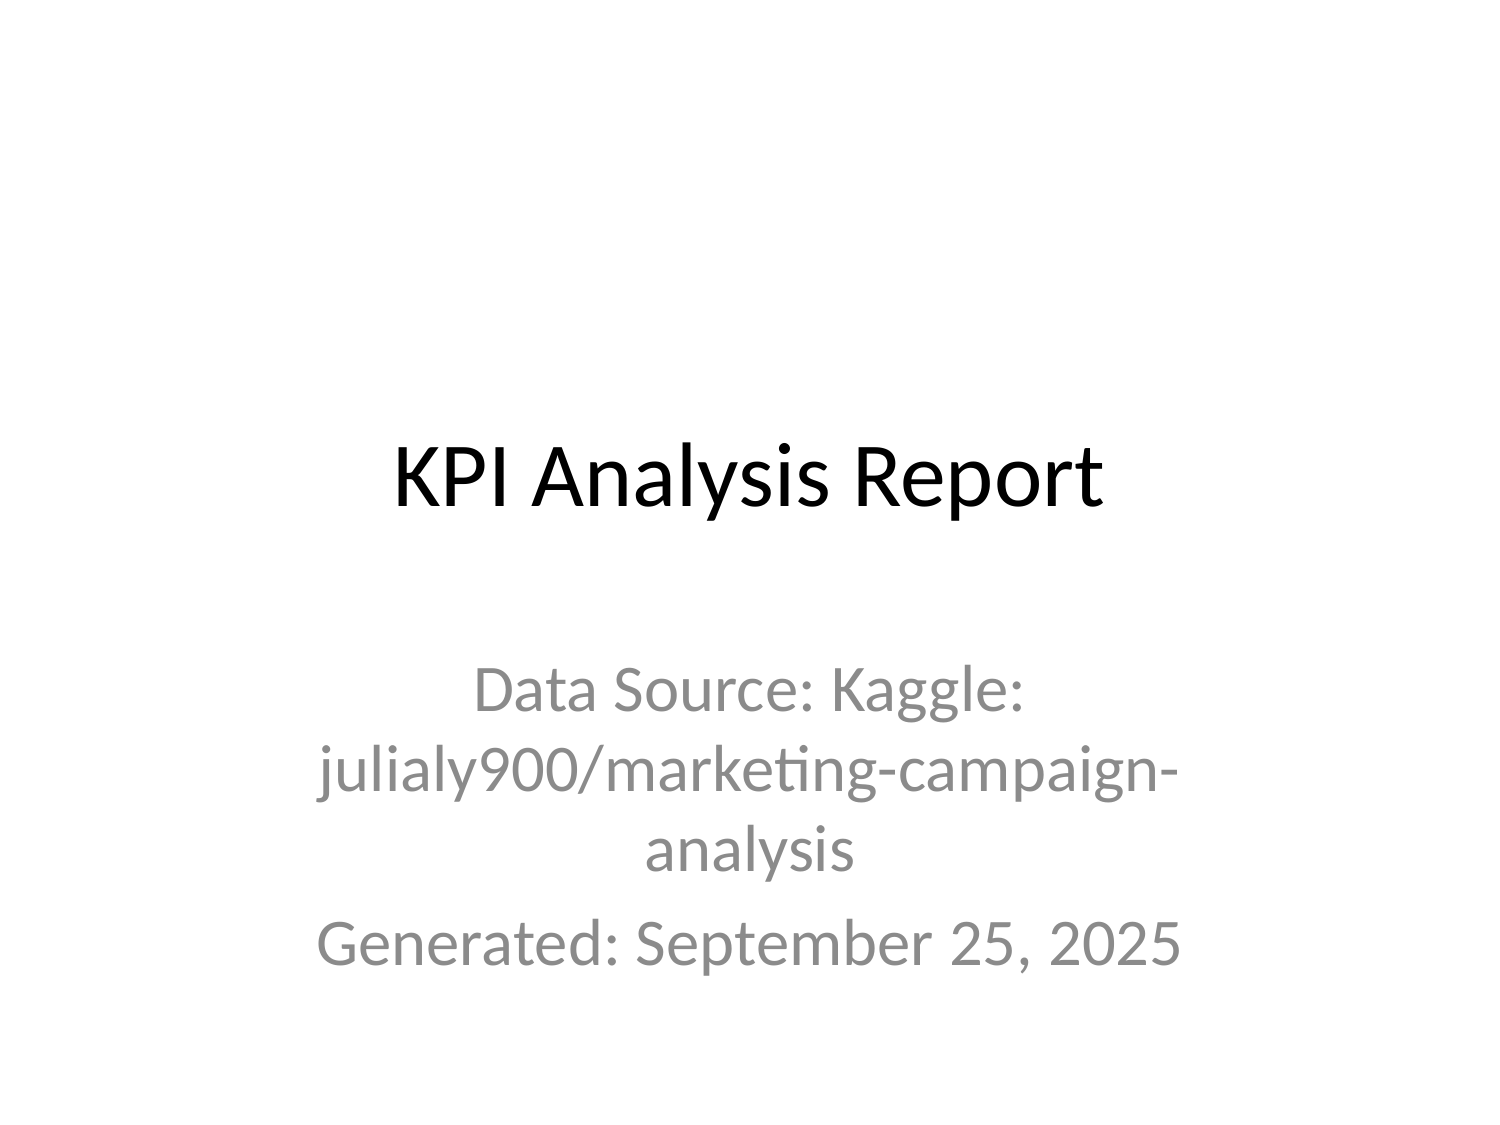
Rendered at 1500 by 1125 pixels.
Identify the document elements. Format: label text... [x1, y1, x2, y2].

title KPI Analysis Report [112, 349, 1388, 591]
subtitle Data Source: Kaggle: julialy900/marketing-campaign-analysis Generated: September 25, 2025 [225, 637, 1275, 925]
